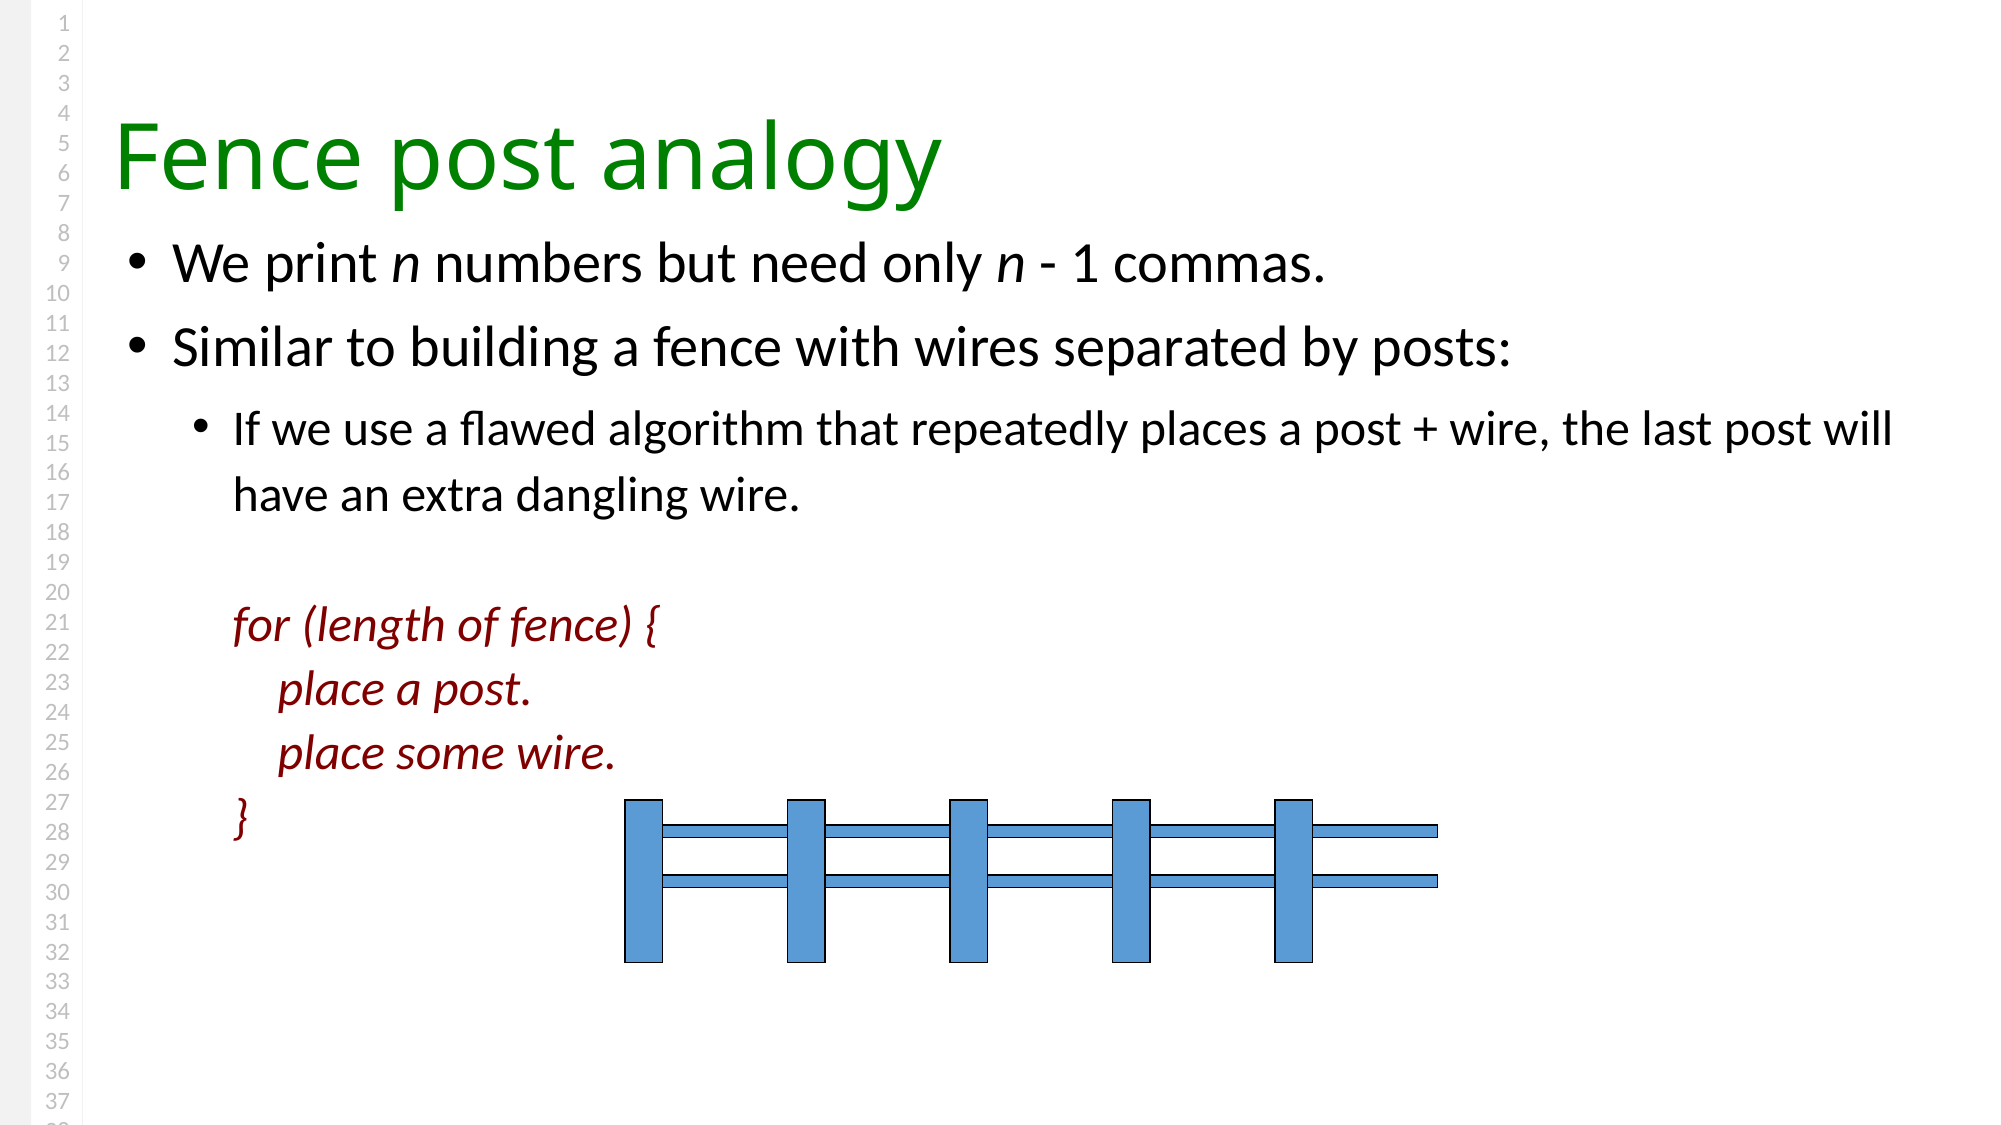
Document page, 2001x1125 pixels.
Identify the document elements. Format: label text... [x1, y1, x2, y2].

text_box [624, 799, 1438, 963]
title Fence post analogy [112, 59, 1913, 210]
list We print n numbers but need only n - 1 commas. Similar to building a fence with wires separated by posts: If we use a flawed algorithm that repeatedly places a post + wire, the last post will have an extra dangling wire. for (length of fence) { place a post. place some wire. } [112, 224, 1913, 1013]
